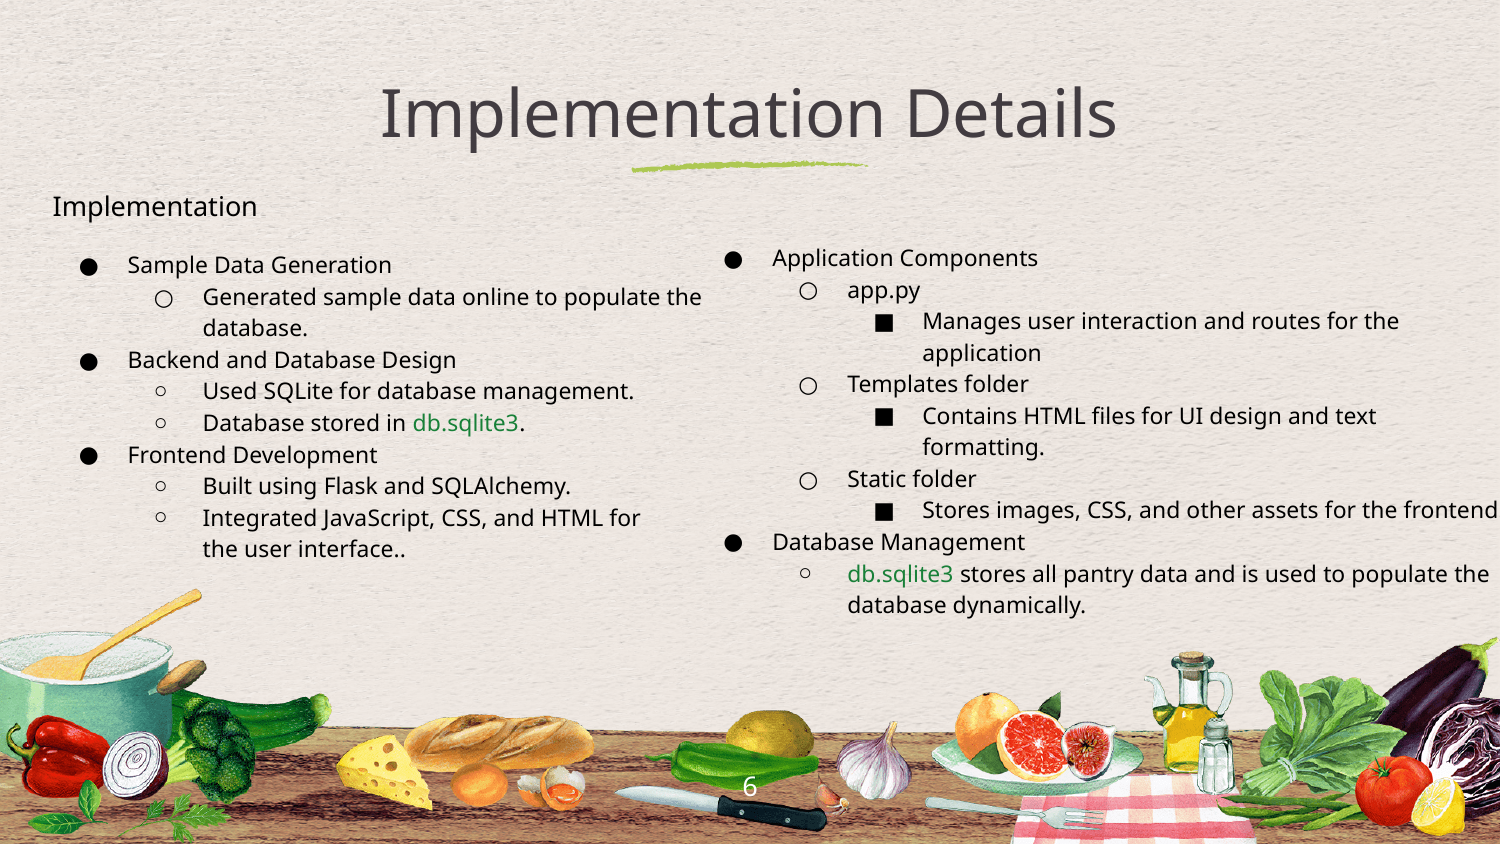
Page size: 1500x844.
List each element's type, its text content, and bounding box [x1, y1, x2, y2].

title Implementation Details [177, 87, 1323, 153]
list Implementation Sample Data Generation Generated sample data online to populate the database. Backend and Database Design Used SQLite for database management. Database stored in db.sqlite3. Frontend Development Built using Flask and SQLAlchemy. Integrated JavaScript, CSS, and HTML for the user interface.. [52, 184, 862, 677]
picture [795, 732, 1500, 844]
list Application Components app.py Manages user interaction and routes for the application Templates folder Contains HTML files for UI design and text formatting. Static folder Stores images, CSS, and other assets for the frontend. Database Management db.sqlite3 stores all pantry data and is used to populate the database dynamically. [697, 239, 1500, 732]
slide_number ‹#› [705, 732, 795, 844]
picture [0, 0, 1500, 844]
